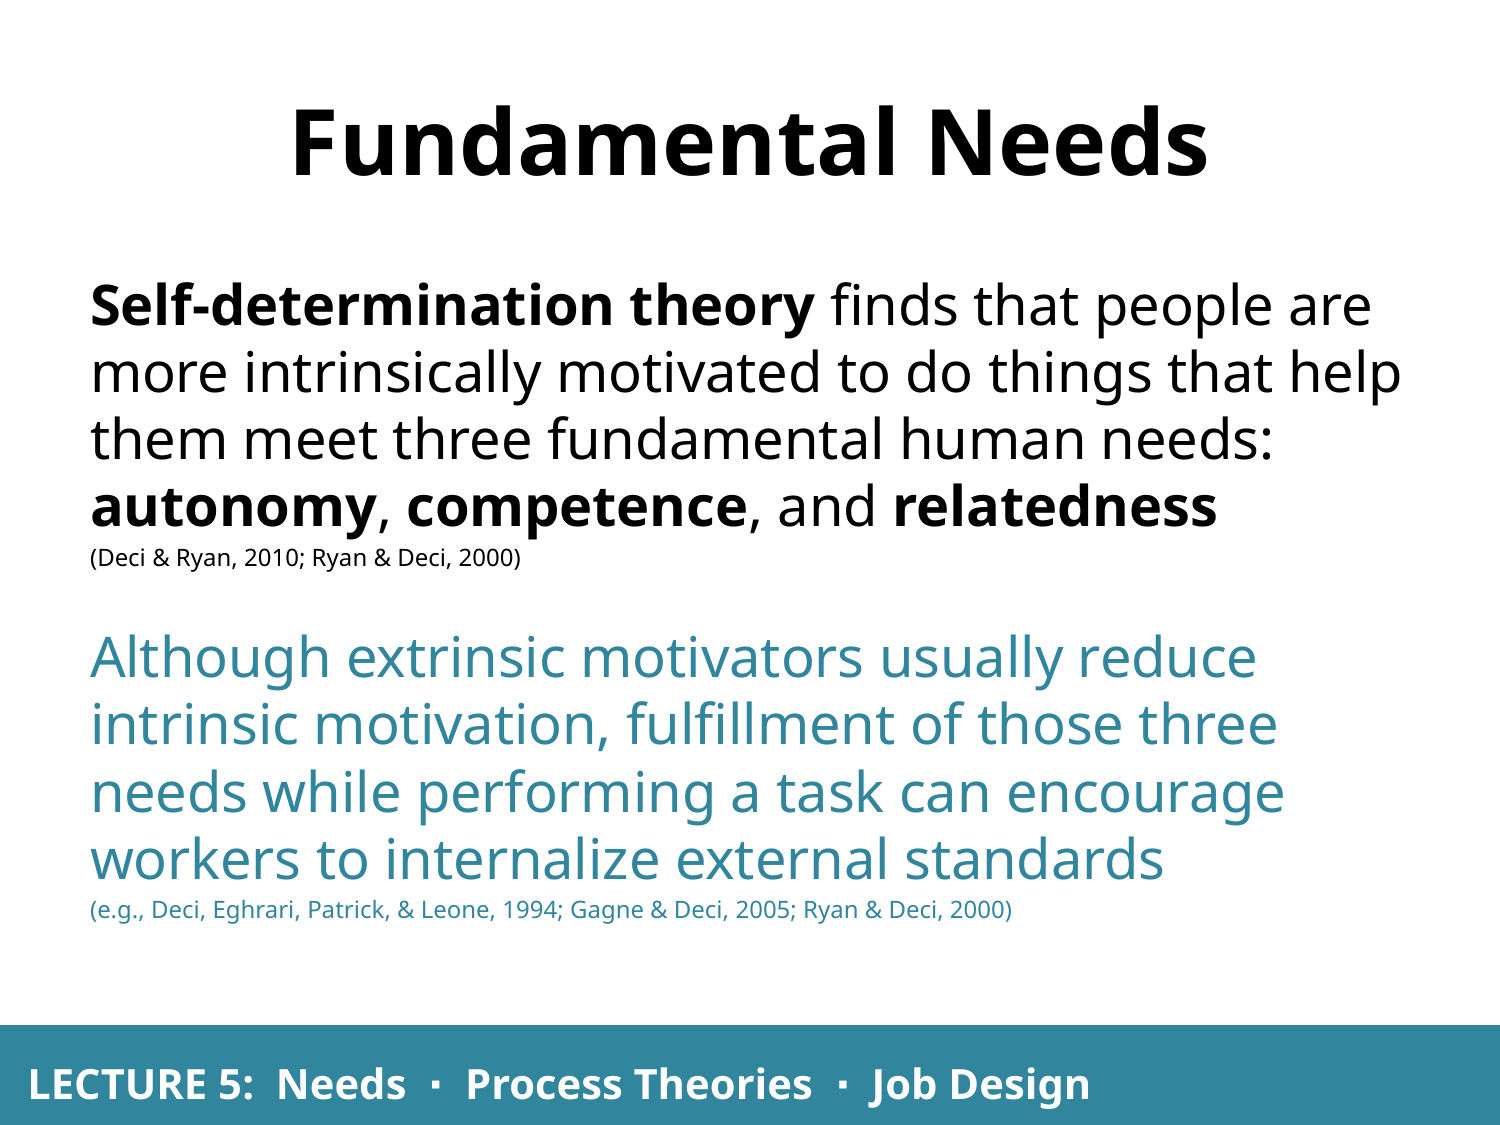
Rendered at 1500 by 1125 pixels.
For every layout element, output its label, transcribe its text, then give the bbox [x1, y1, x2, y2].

title Fundamental Needs [75, 45, 1425, 233]
text_box LECTURE 5: Needs ∙ Process Theories ∙ Job Design [12, 1050, 1488, 1115]
list Self-determination theory finds that people are more intrinsically motivated to do things that help them meet three fundamental human needs: autonomy, competence, and relatedness (Deci & Ryan, 2010; Ryan & Deci, 2000) Although extrinsic motivators usually reduce intrinsic motivation, fulfillment of those three needs while performing a task can encourage workers to internalize external standards (e.g., Deci, Eghrari, Patrick, & Leone, 1994; Gagne & Deci, 2005; Ryan & Deci, 2000) [75, 262, 1425, 1005]
